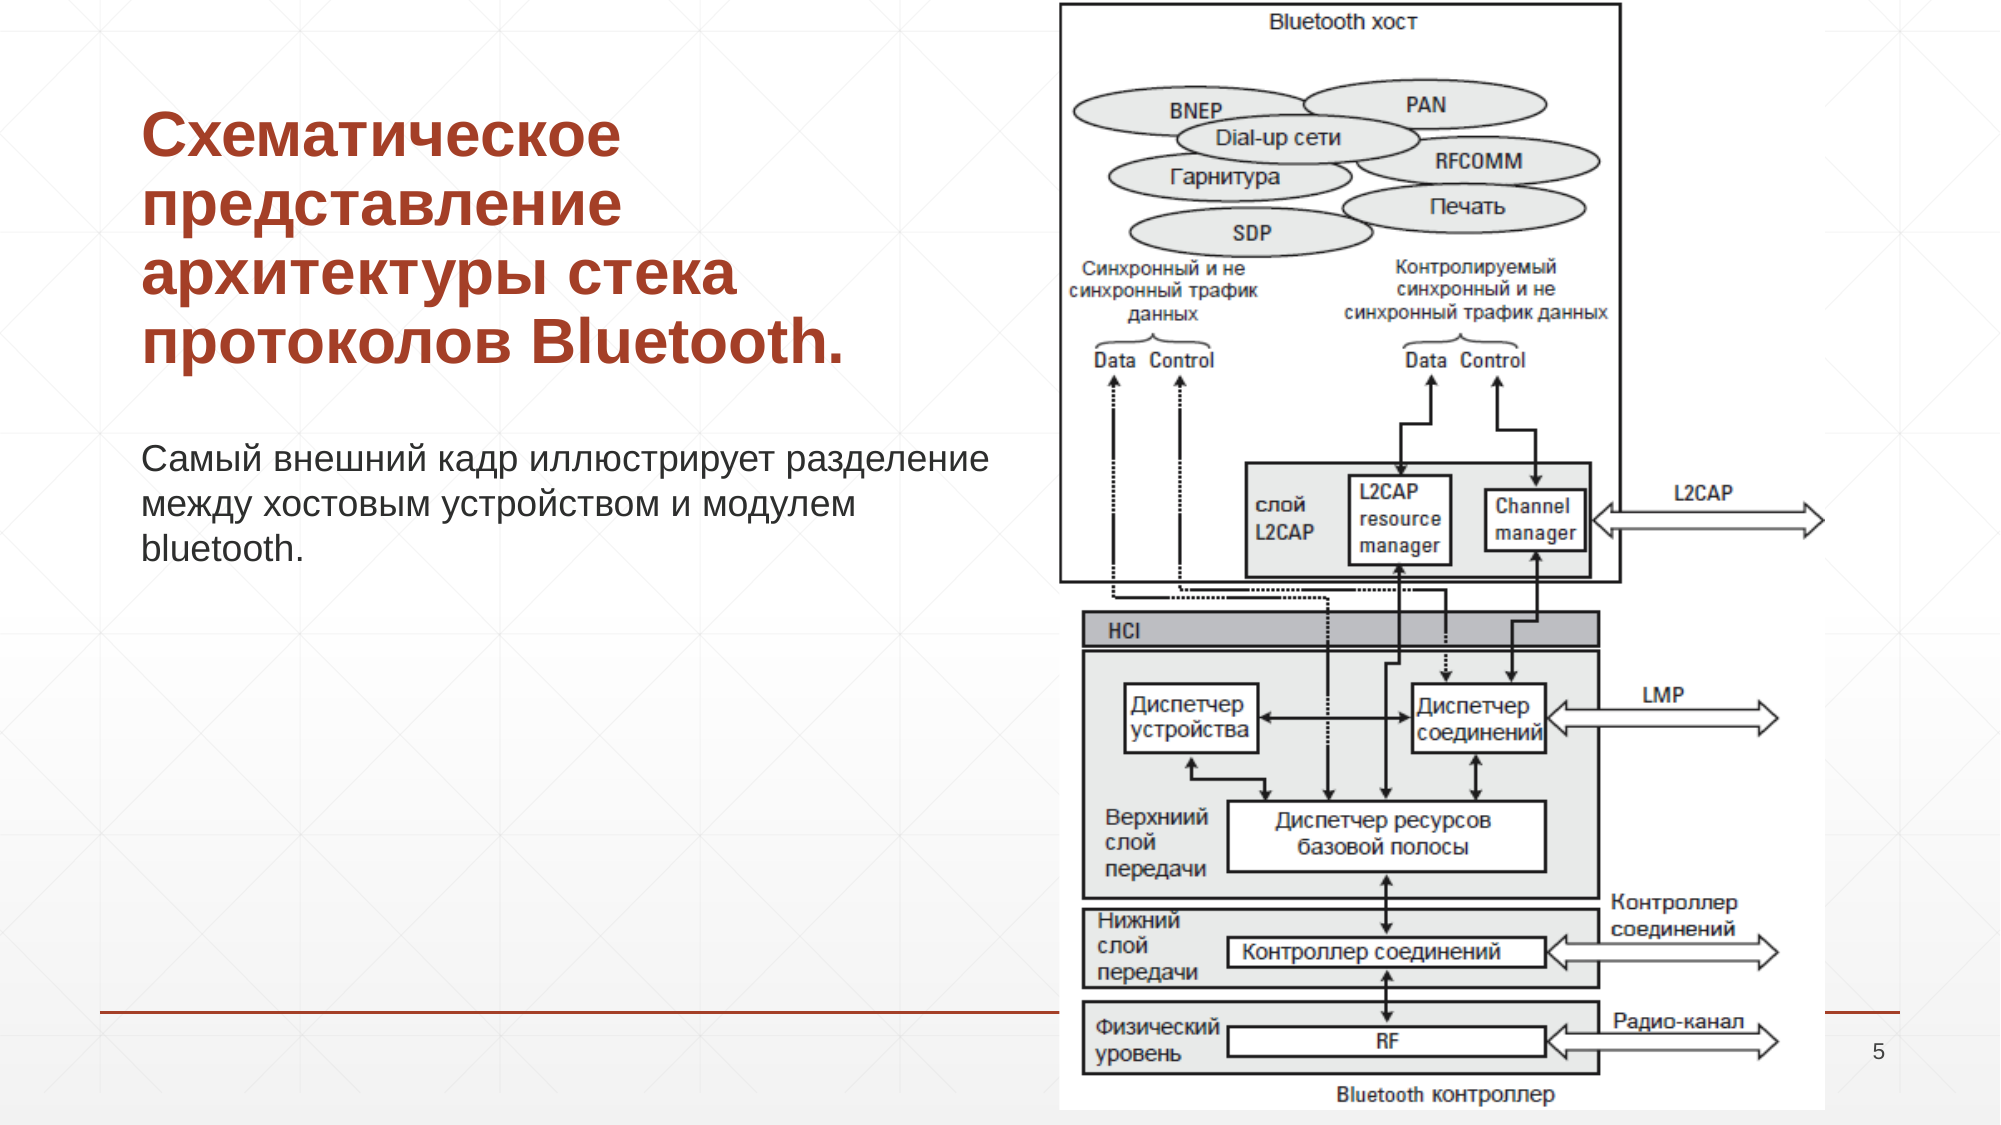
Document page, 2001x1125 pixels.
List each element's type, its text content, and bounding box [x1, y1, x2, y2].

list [1059, 0, 1825, 1110]
slide_number 5 [1825, 1031, 1901, 1069]
title Схематическое представление архитектуры стека протоколов Bluetooth. [126, 82, 862, 385]
text_box Самый внешний кадр иллюстрирует разделение между хостовым устройством и модулем bluetooth. [126, 426, 1031, 802]
